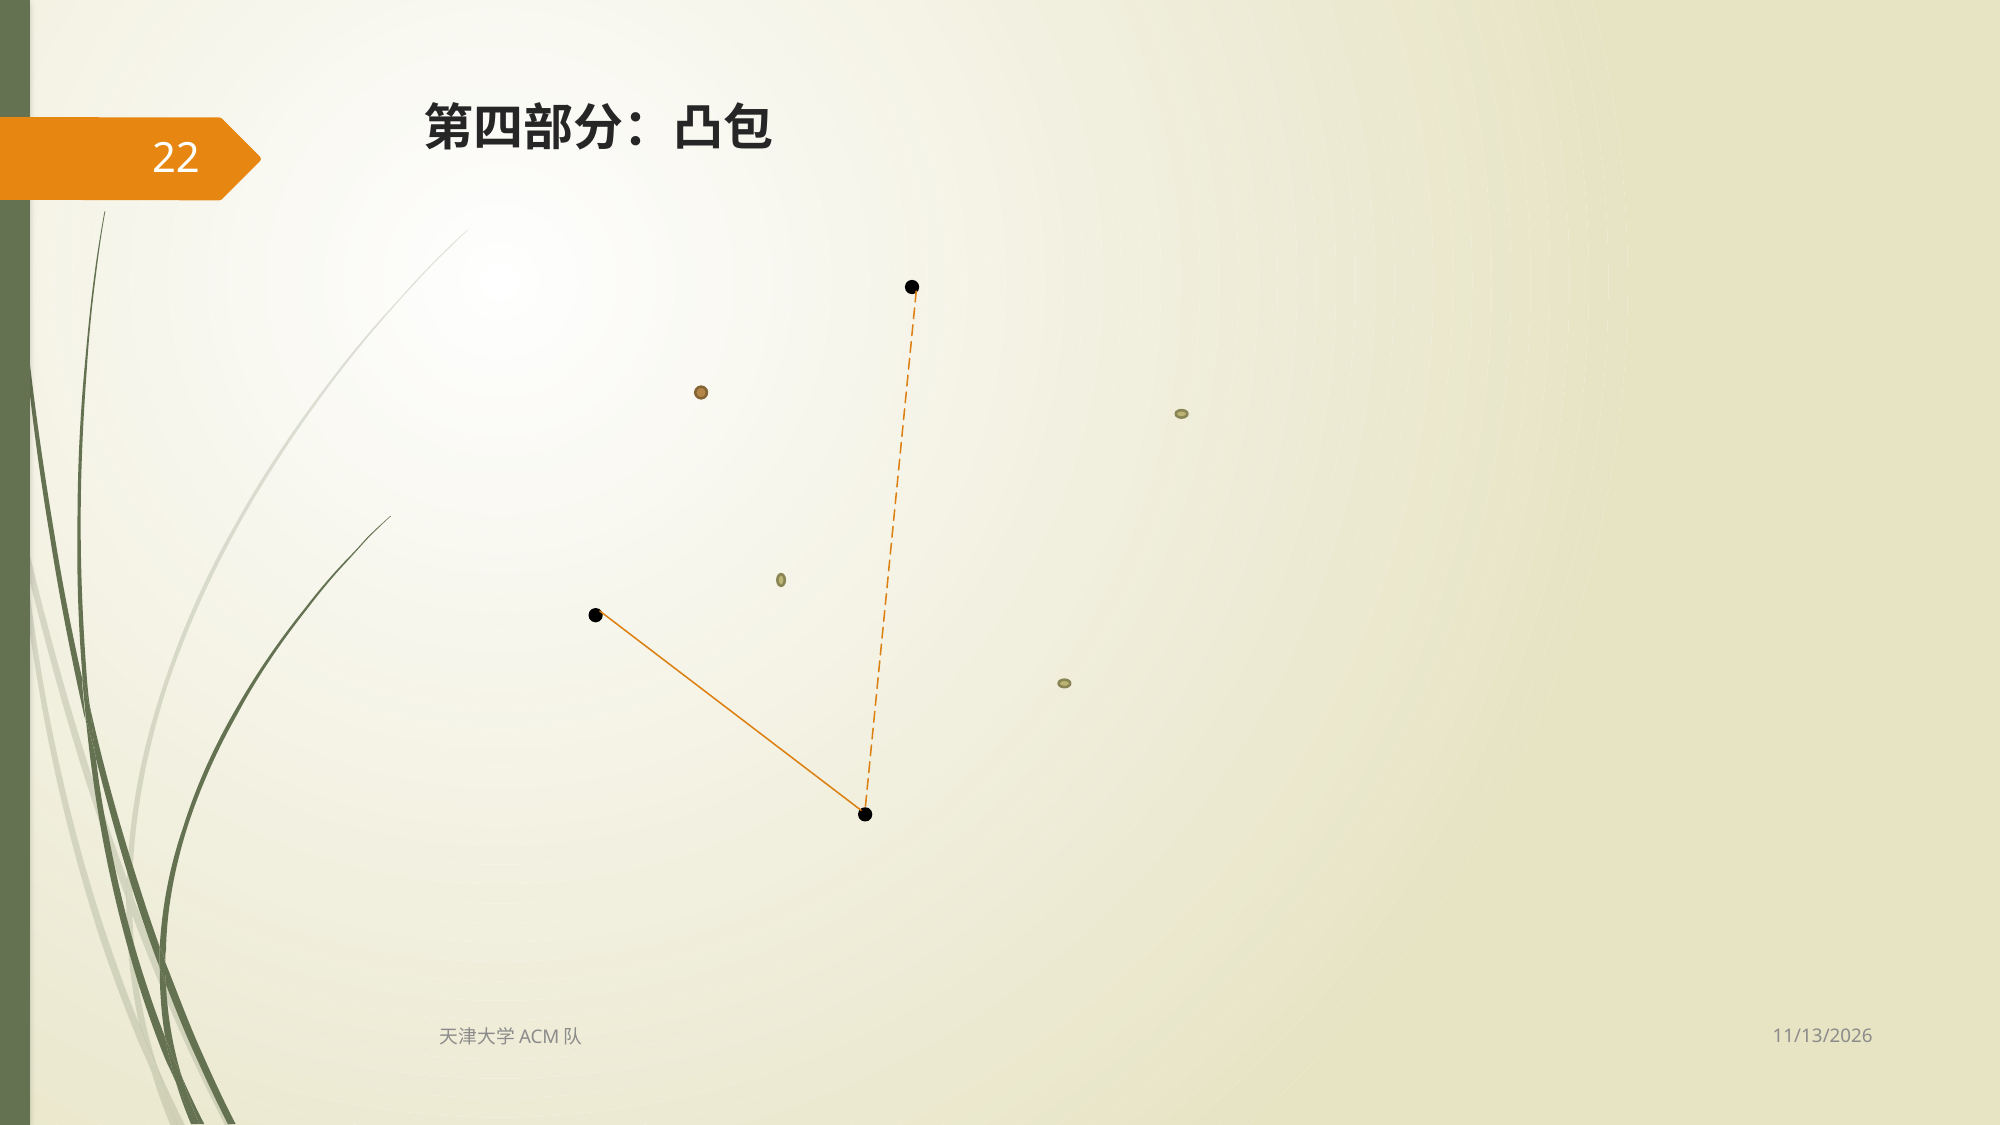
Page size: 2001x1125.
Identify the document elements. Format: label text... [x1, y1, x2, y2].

title 第四部分：凸包 [408, 88, 1870, 205]
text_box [631, 524, 1150, 576]
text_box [630, 583, 831, 842]
text_box [904, 279, 920, 295]
text_box [1174, 408, 1189, 419]
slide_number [1699, 1005, 1888, 1067]
text_box [588, 608, 603, 623]
text_box [858, 807, 873, 822]
text_box [1057, 678, 1072, 689]
slide_number 22 [87, 129, 216, 190]
text_box [693, 385, 709, 400]
footer 天津大学ACM队 [424, 1006, 1675, 1067]
